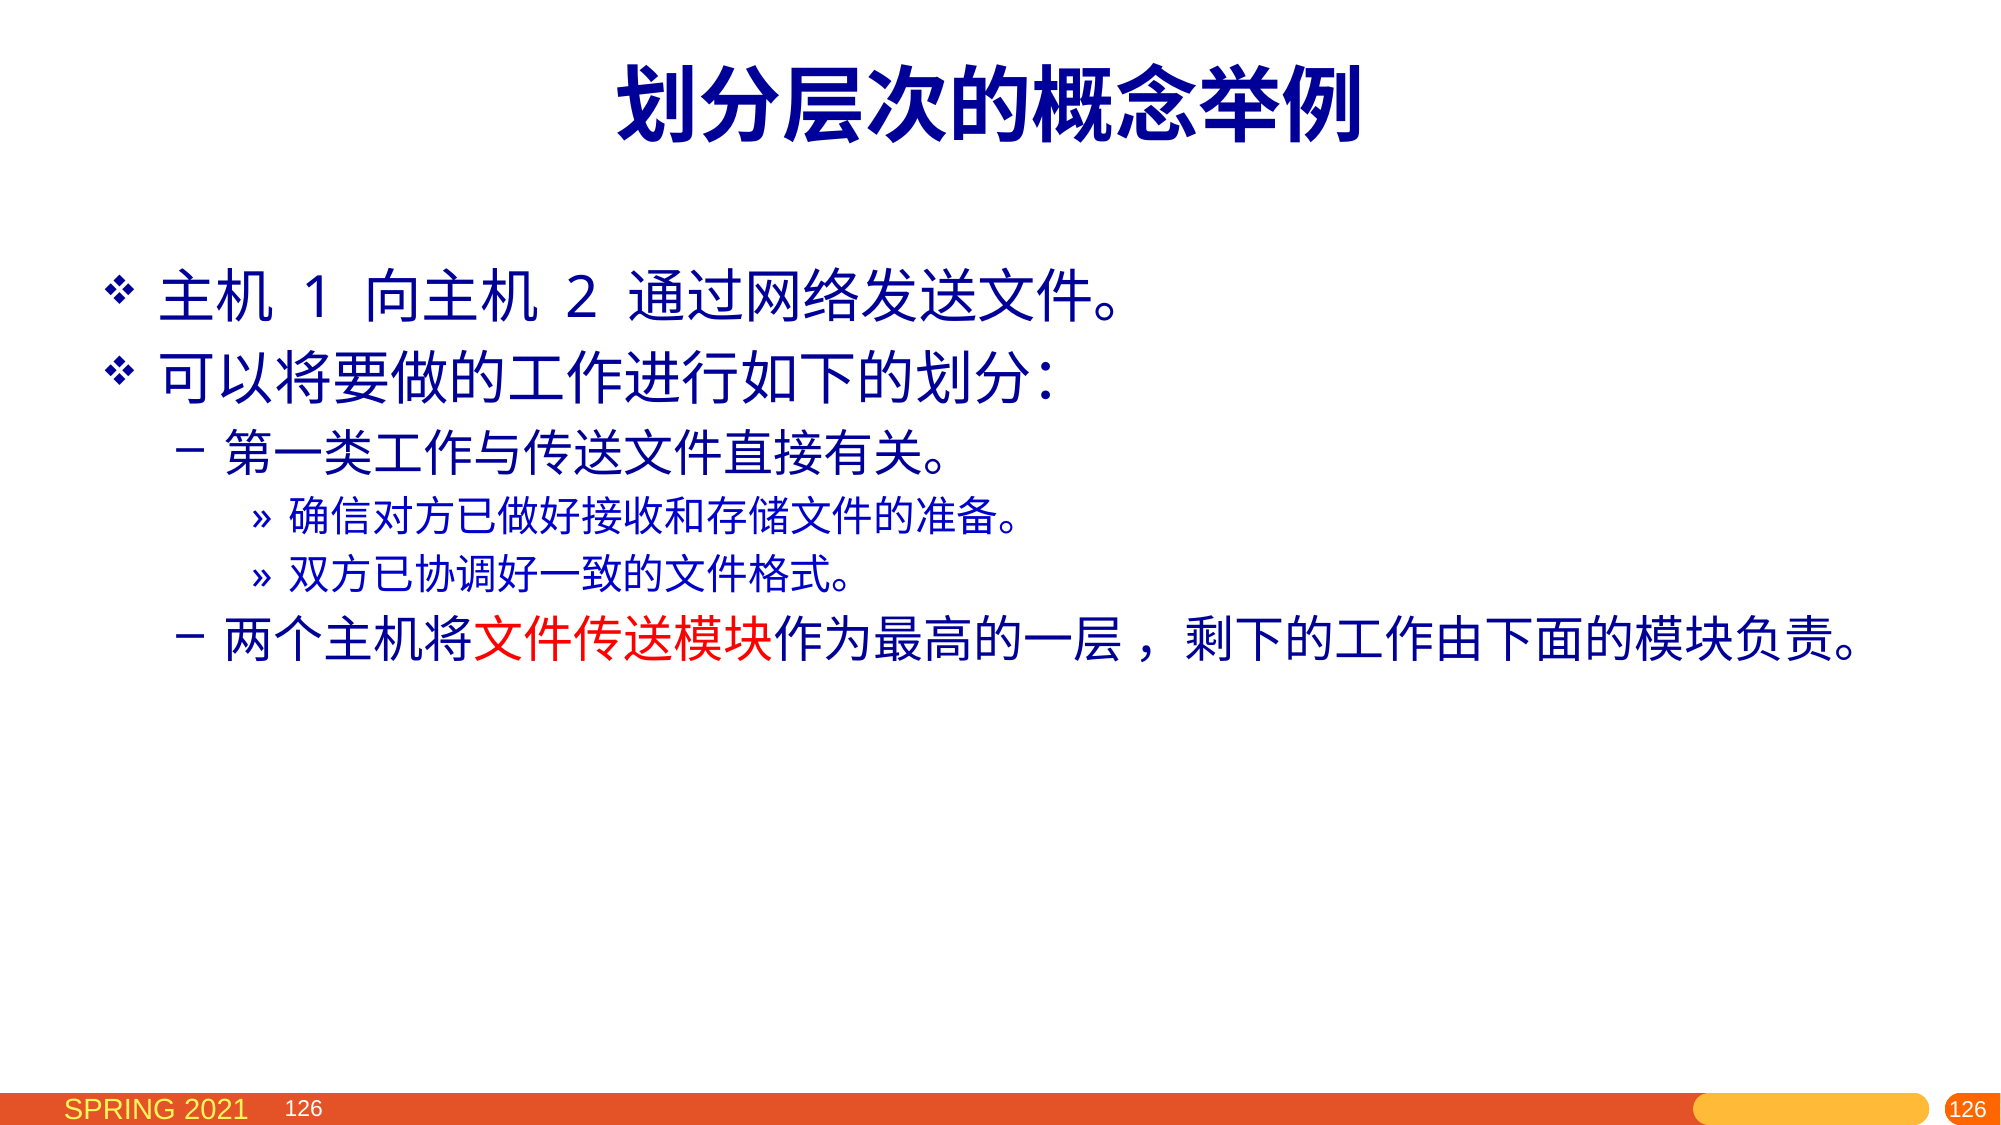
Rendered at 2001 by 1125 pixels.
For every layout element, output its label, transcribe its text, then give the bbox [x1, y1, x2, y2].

title 划分层次的概念举例 [86, 42, 1914, 161]
list 主机 1 向主机 2 通过网络发送文件。 可以将要做的工作进行如下的划分： 第一类工作与传送文件直接有关。 确信对方已做好接收和存储文件的准备。 双方已协调好一致的文件格式。 两个主机将文件传送模块作为最高的一层 ，剩下的工作由下面的模块负责。 [86, 252, 1914, 1047]
